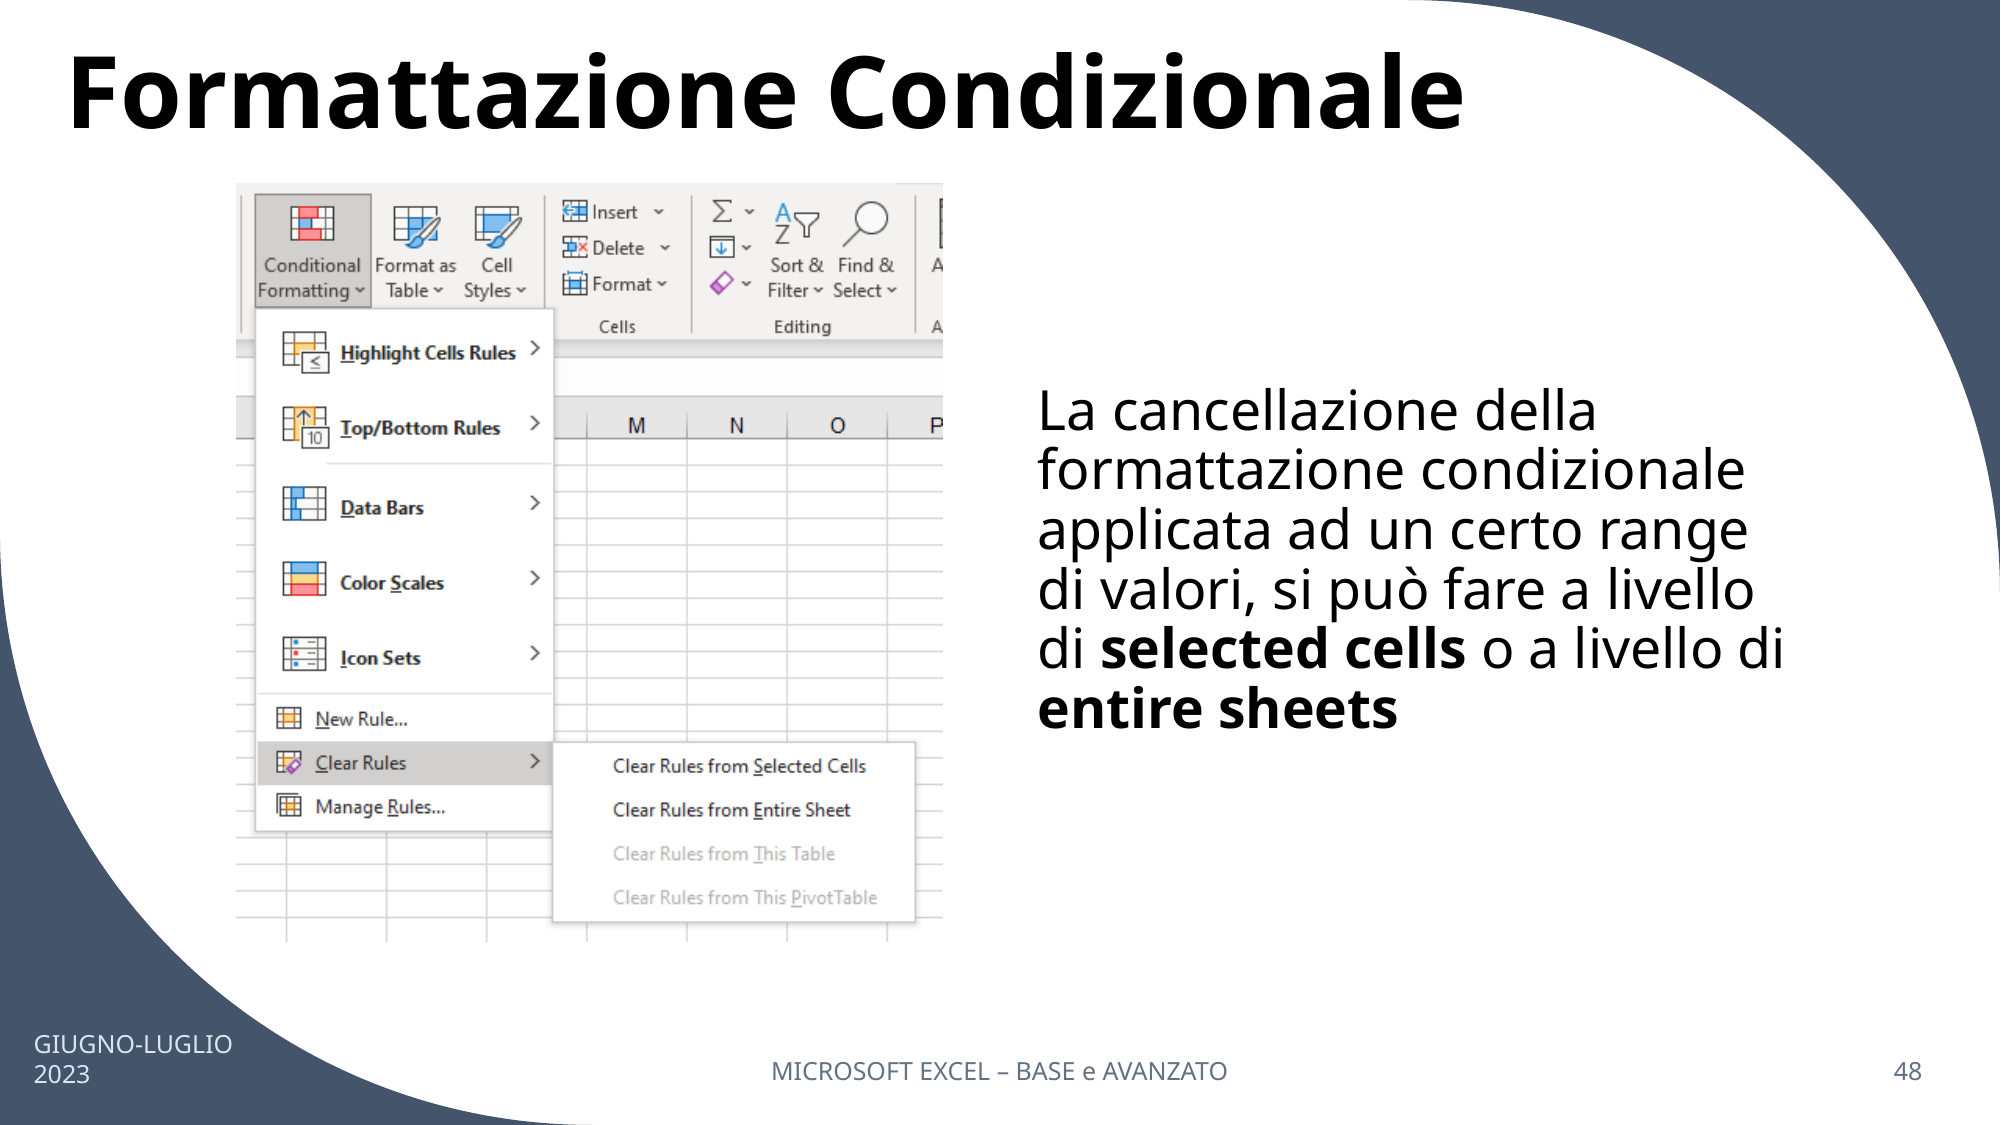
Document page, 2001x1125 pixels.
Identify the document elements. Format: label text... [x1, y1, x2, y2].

list La cancellazione della formattazione condizionale applicata ad un certo range di valori, si può fare a livello di selected cells o a livello di entire sheets [1022, 375, 1802, 750]
footer MICROSOFT EXCEL – BASE e AVANZATO [662, 1042, 1338, 1103]
title Formattazione Condizionale [50, 0, 1722, 158]
picture [236, 183, 943, 942]
slide_number GIUGNO-LUGLIO 2023 [18, 1028, 298, 1089]
slide_number 48 [1665, 1042, 1938, 1103]
